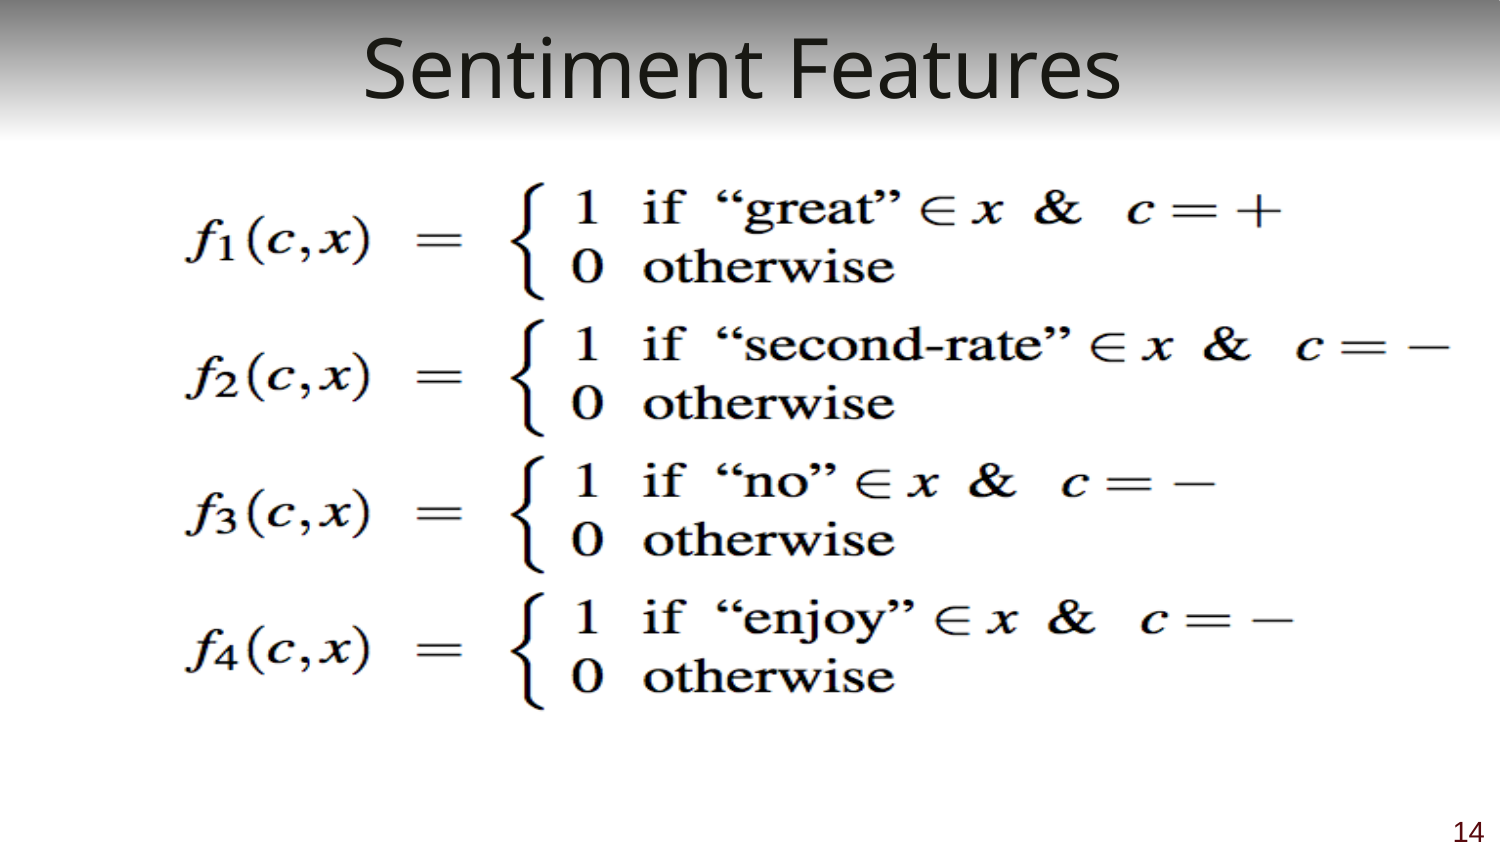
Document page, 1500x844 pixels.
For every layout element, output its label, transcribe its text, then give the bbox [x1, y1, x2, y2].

title Sentiment Features [12, 0, 1475, 132]
slide_number 14 [1424, 806, 1500, 844]
picture [138, 168, 1500, 732]
